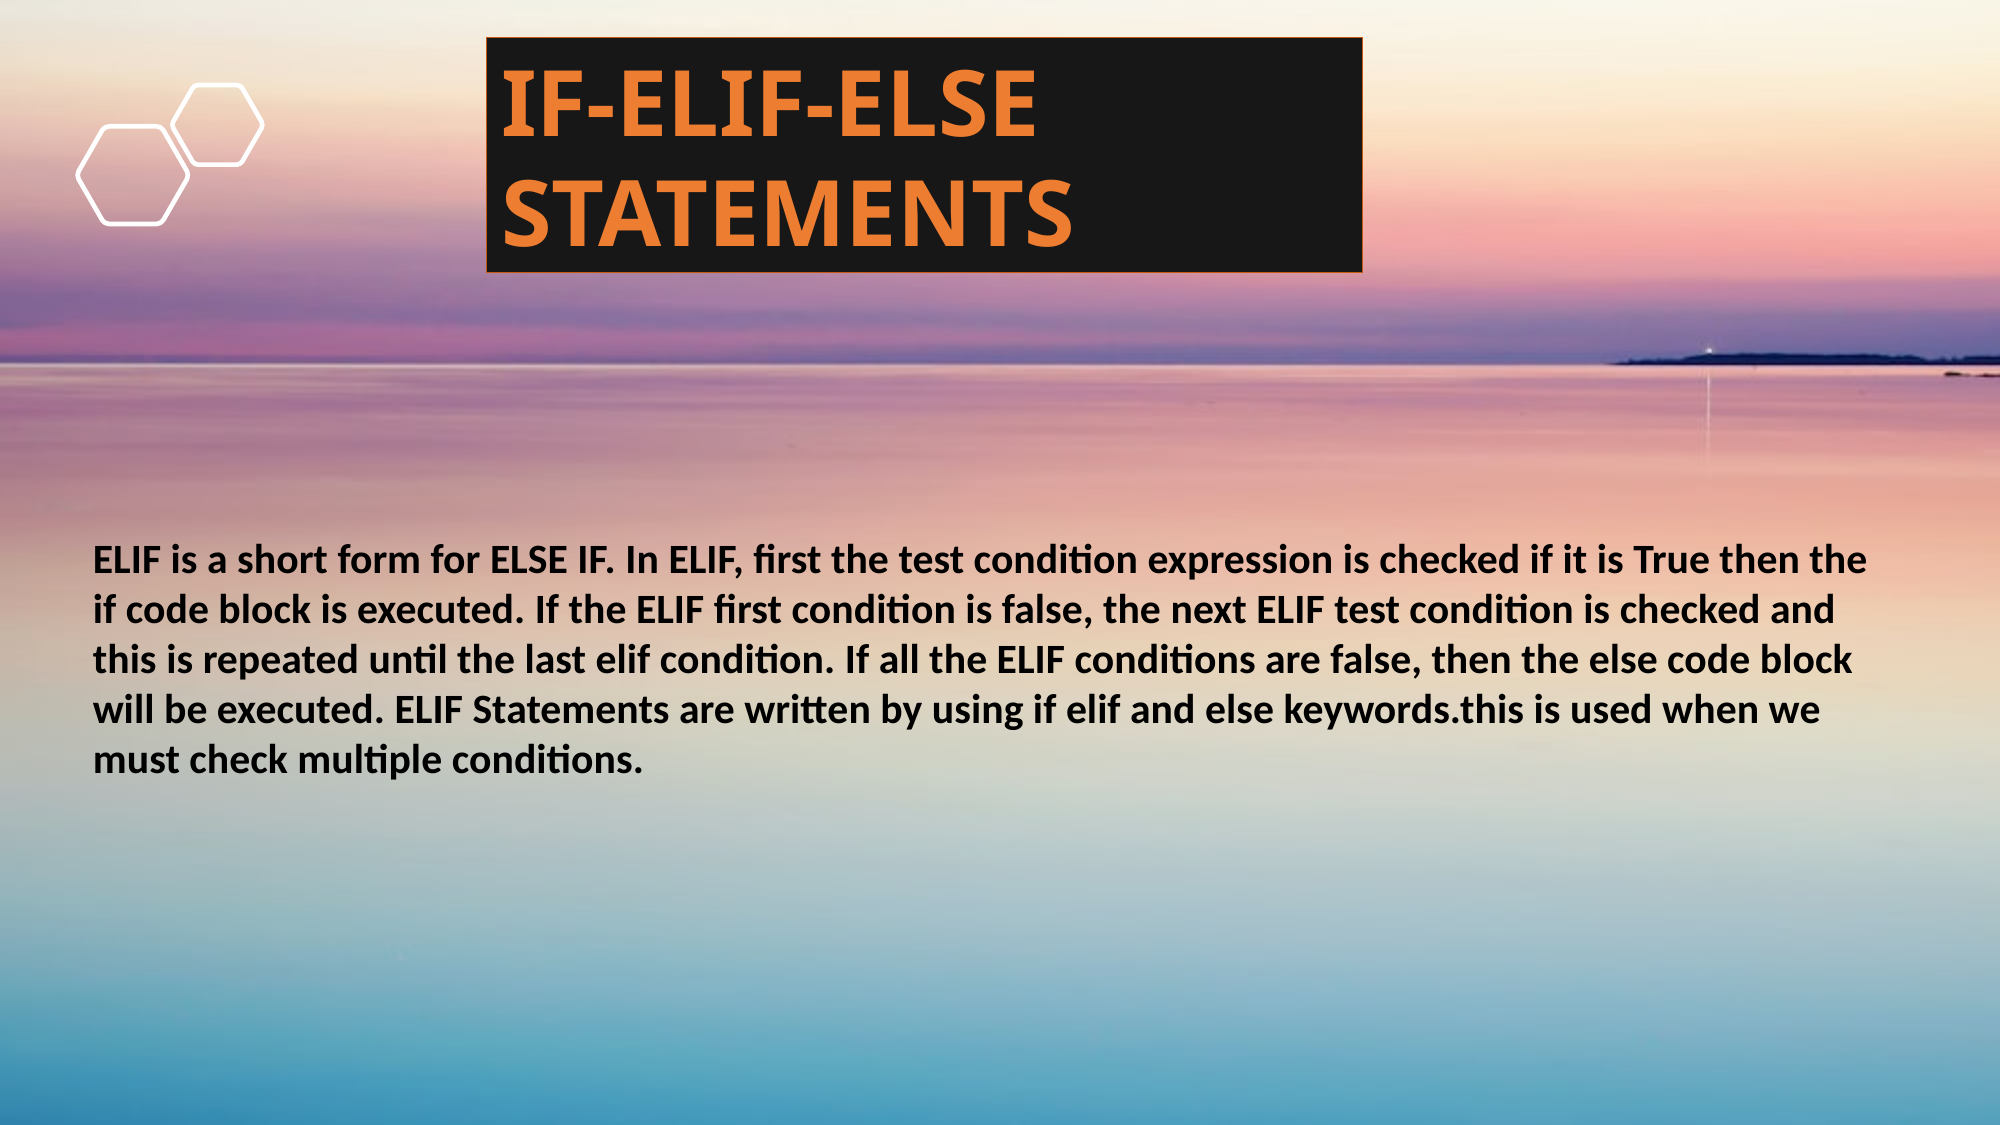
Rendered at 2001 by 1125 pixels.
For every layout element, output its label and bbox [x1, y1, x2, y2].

picture [0, 0, 2000, 1125]
text_box [77, 85, 263, 225]
